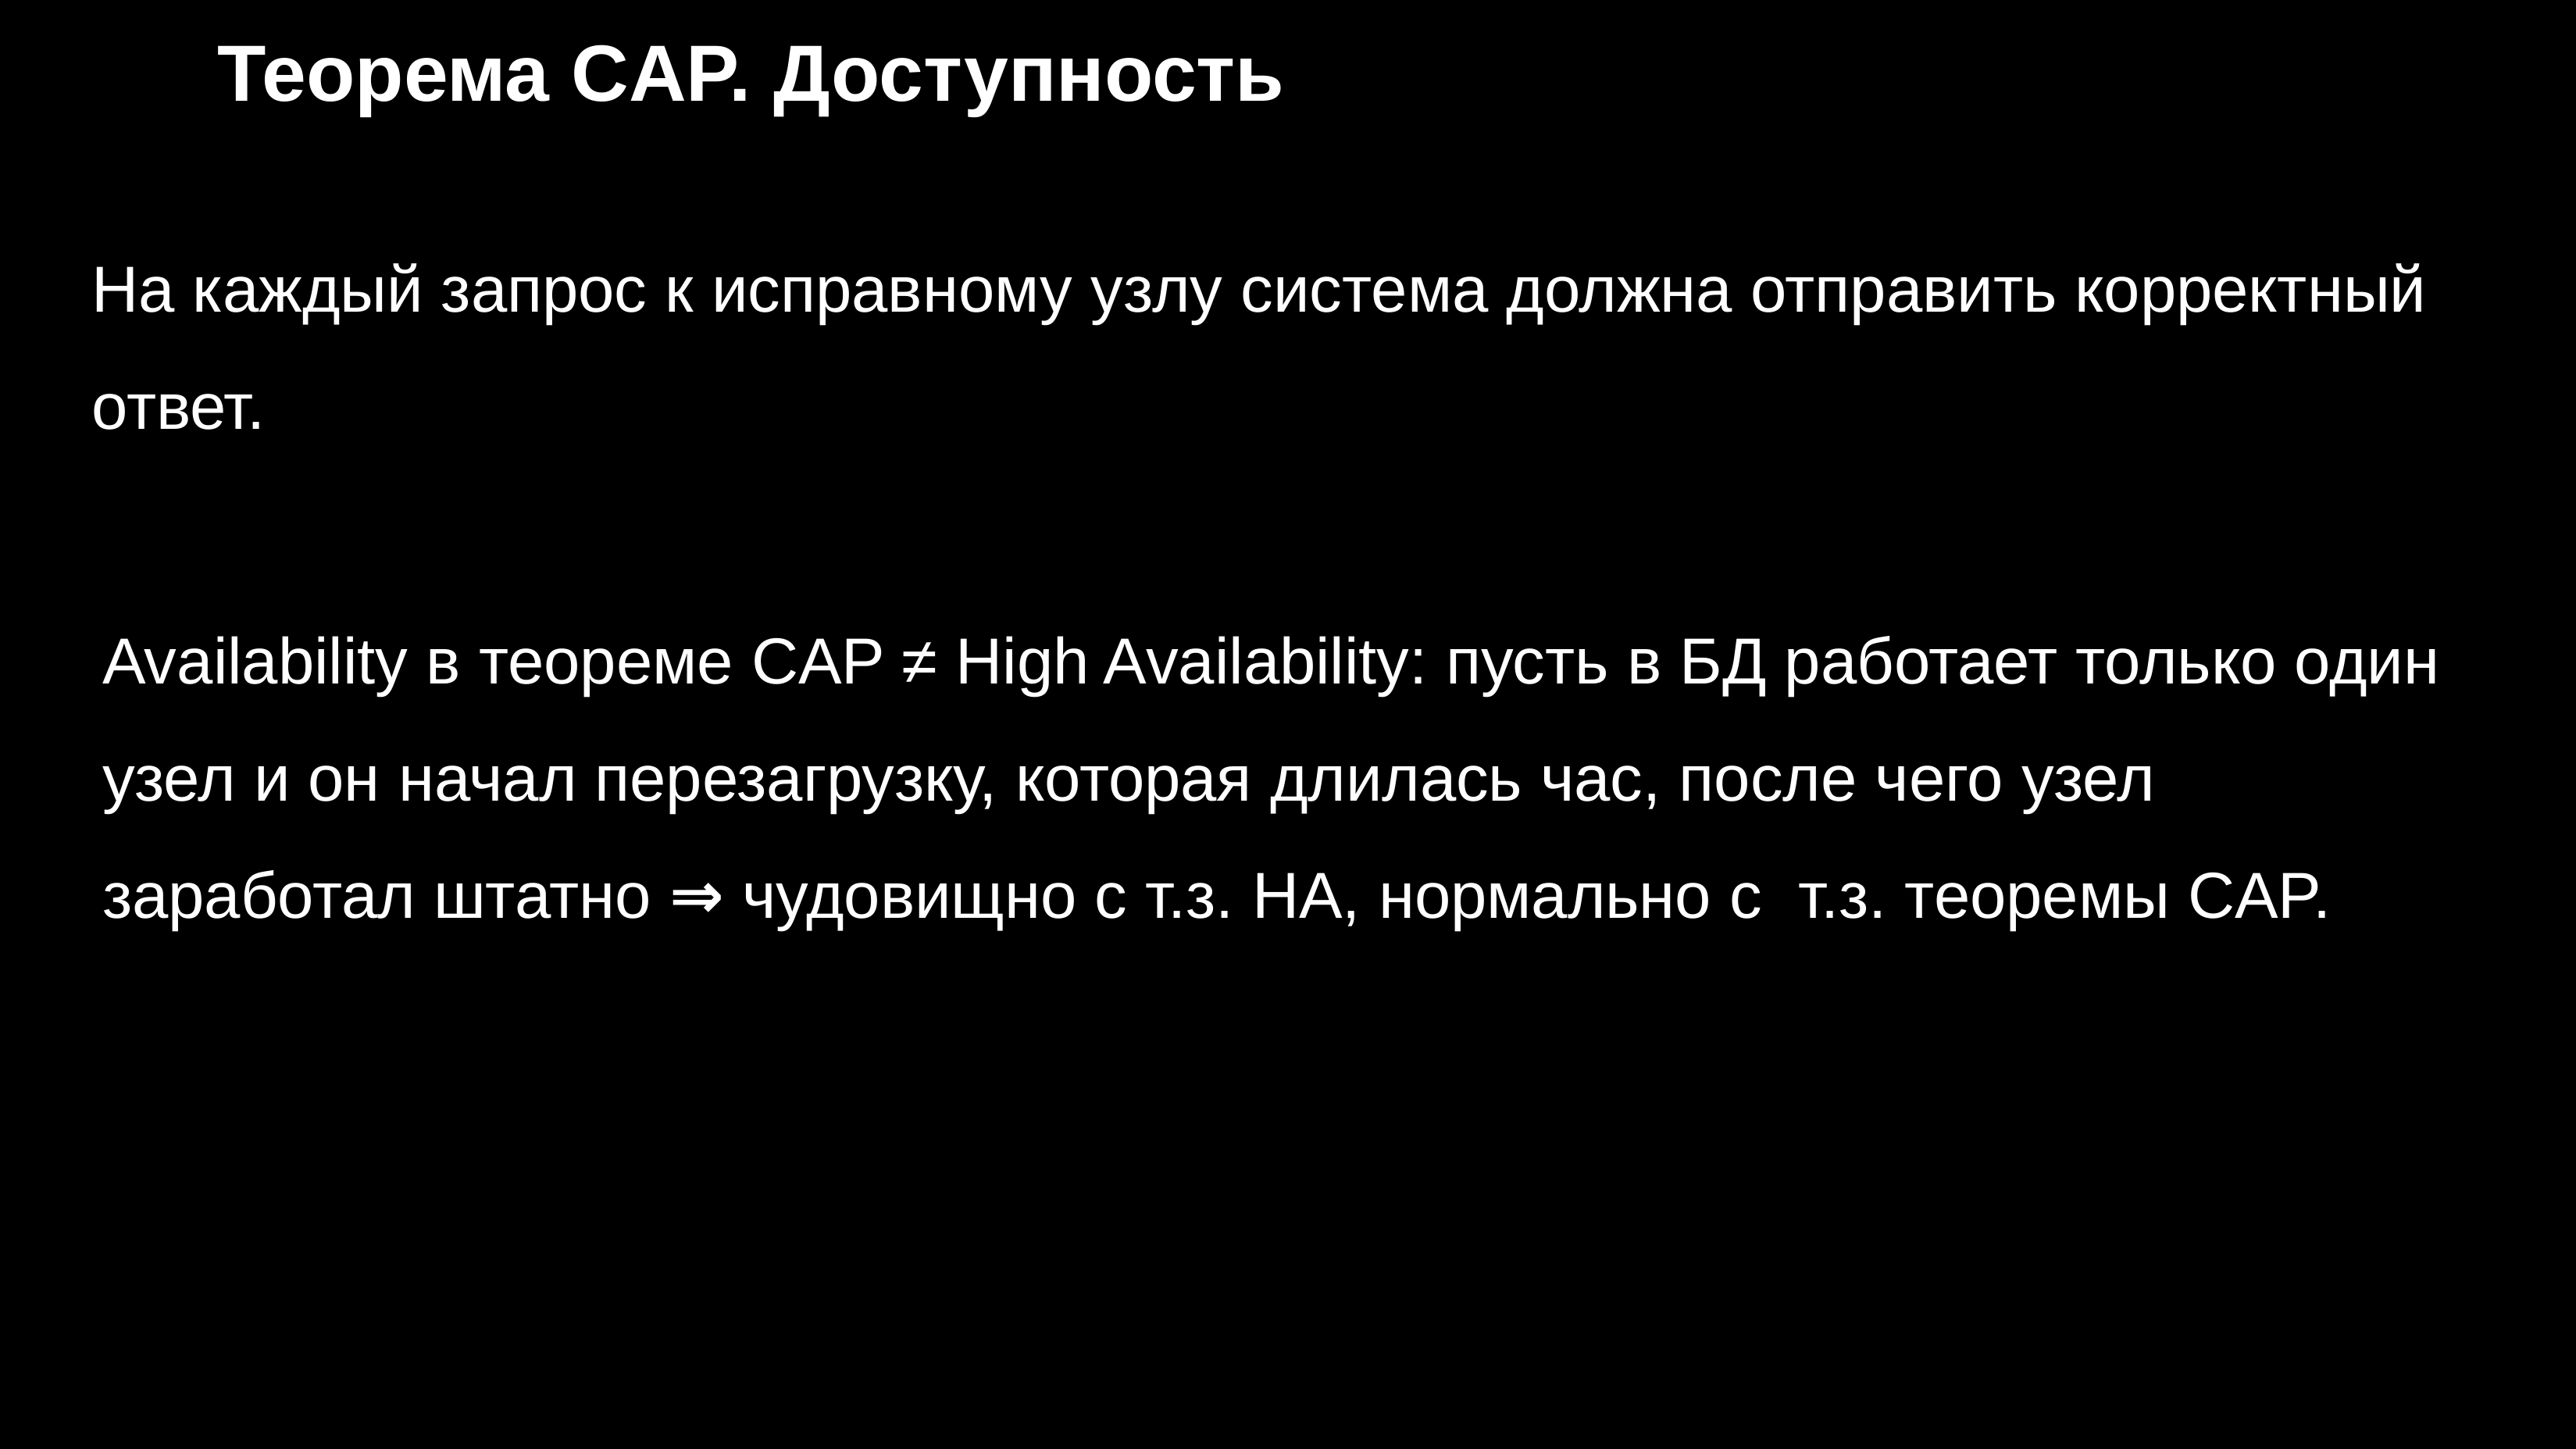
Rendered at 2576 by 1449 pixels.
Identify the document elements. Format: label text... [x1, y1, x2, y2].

text_box На каждый запрос к исправному узлу система должна отправить корректный ответ. [80, 219, 2484, 430]
text_box Availability в теореме CAP ≠ High Availability: пусть в БД работает только один узел и он начал перезагрузку, которая длилась час, после чего узел заработал штатно ⇒ чудовищно с т.з. HA, нормально с т.з. теоремы CAP. [90, 650, 2495, 861]
title Теорема CAP. Доступность [217, 21, 2349, 120]
